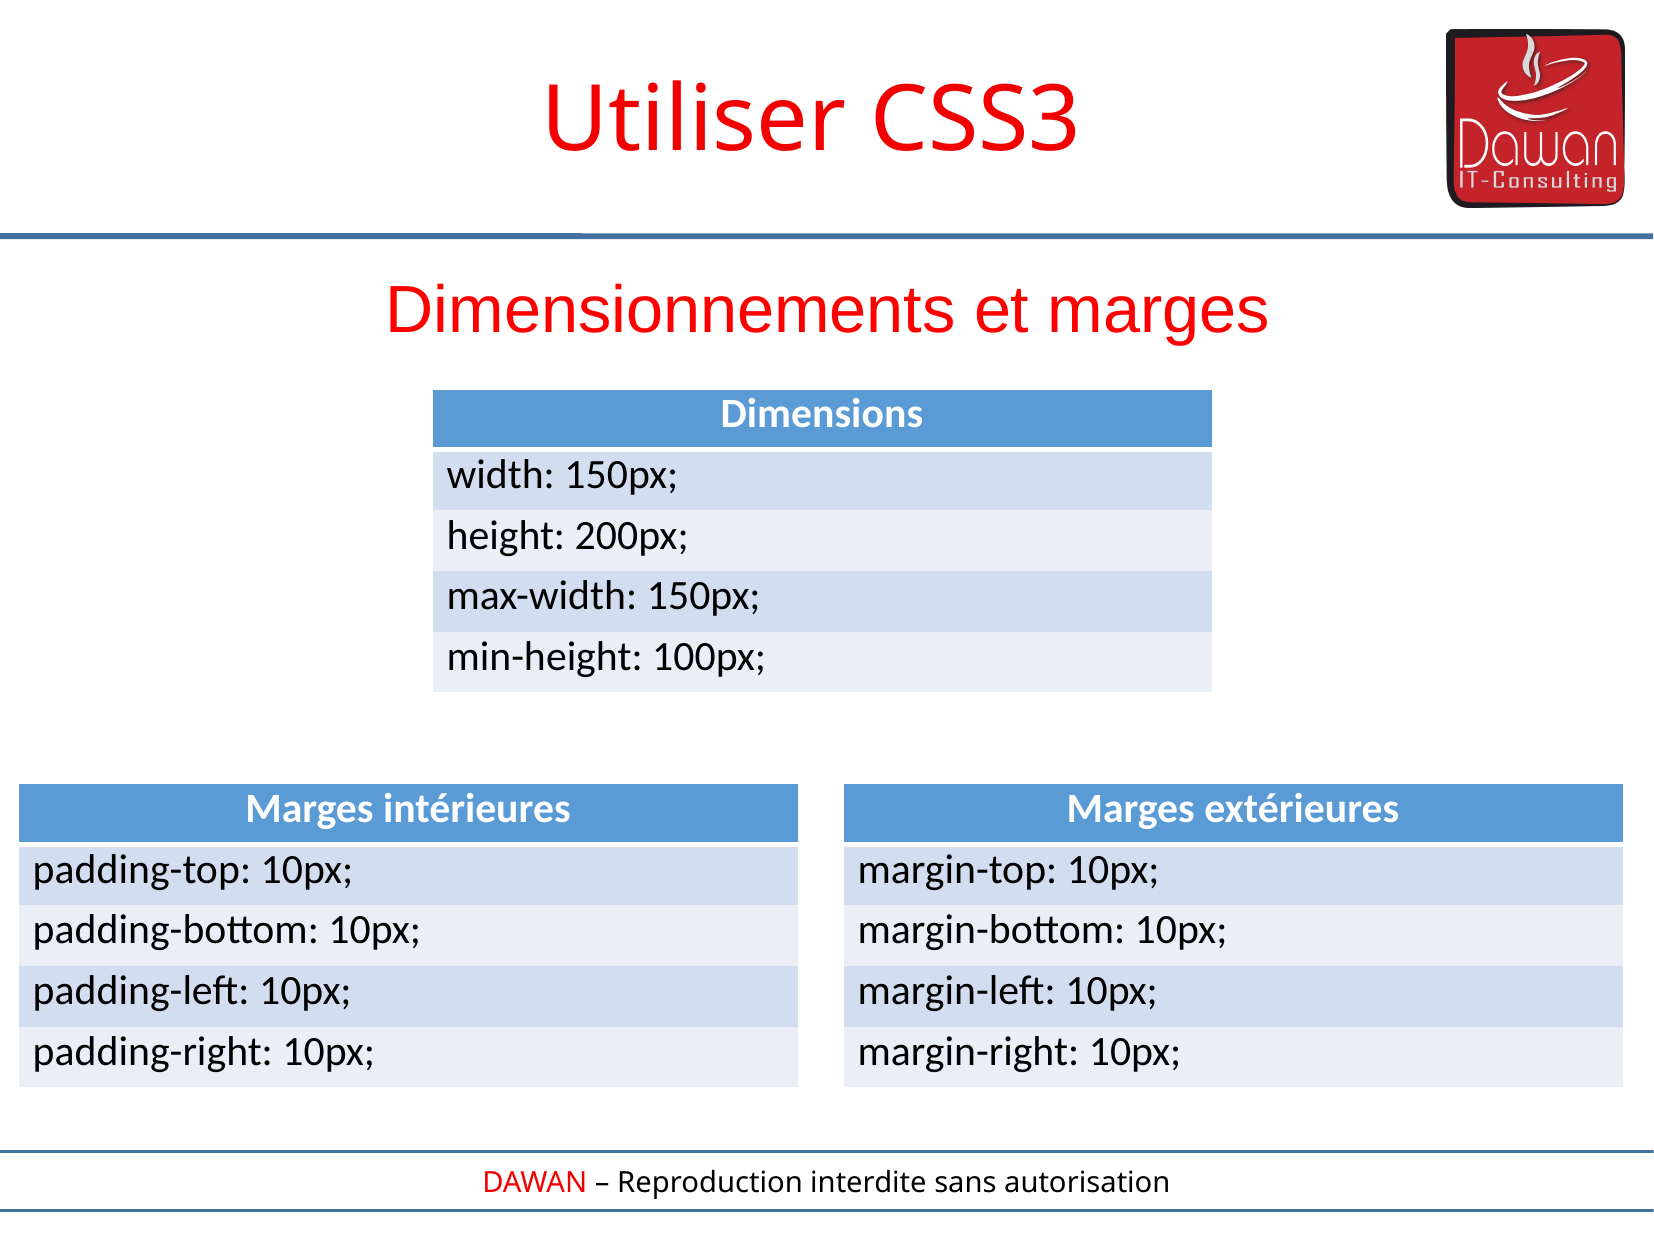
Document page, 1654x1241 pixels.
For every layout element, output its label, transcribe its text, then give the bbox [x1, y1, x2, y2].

table_cell margin-right: 10px; [844, 1027, 1623, 1087]
picture [1446, 177, 1625, 208]
table_cell max-width: 150px; [433, 571, 1212, 632]
table_header Marges intérieures [19, 784, 798, 842]
picture [1446, 29, 1625, 50]
table_cell padding-left: 10px; [19, 966, 798, 1027]
table_cell margin-top: 10px; [844, 847, 1623, 905]
table_header Marges extérieures [844, 784, 1623, 842]
table_cell width: 150px; [433, 452, 1212, 510]
table_cell height: 200px; [433, 510, 1212, 571]
table_cell margin-left: 10px; [844, 966, 1623, 1027]
table_cell padding-top: 10px; [19, 847, 798, 905]
text_box Utiliser CSS3 [0, 50, 1642, 177]
table_header Dimensions [433, 390, 1212, 447]
table_cell min-height: 100px; [433, 632, 1212, 692]
table_cell padding-right: 10px; [19, 1027, 798, 1087]
table_cell margin-bottom: 10px; [844, 905, 1623, 966]
list Dimensionnements et marges [59, 265, 1598, 1109]
table_cell padding-bottom: 10px; [19, 905, 798, 966]
